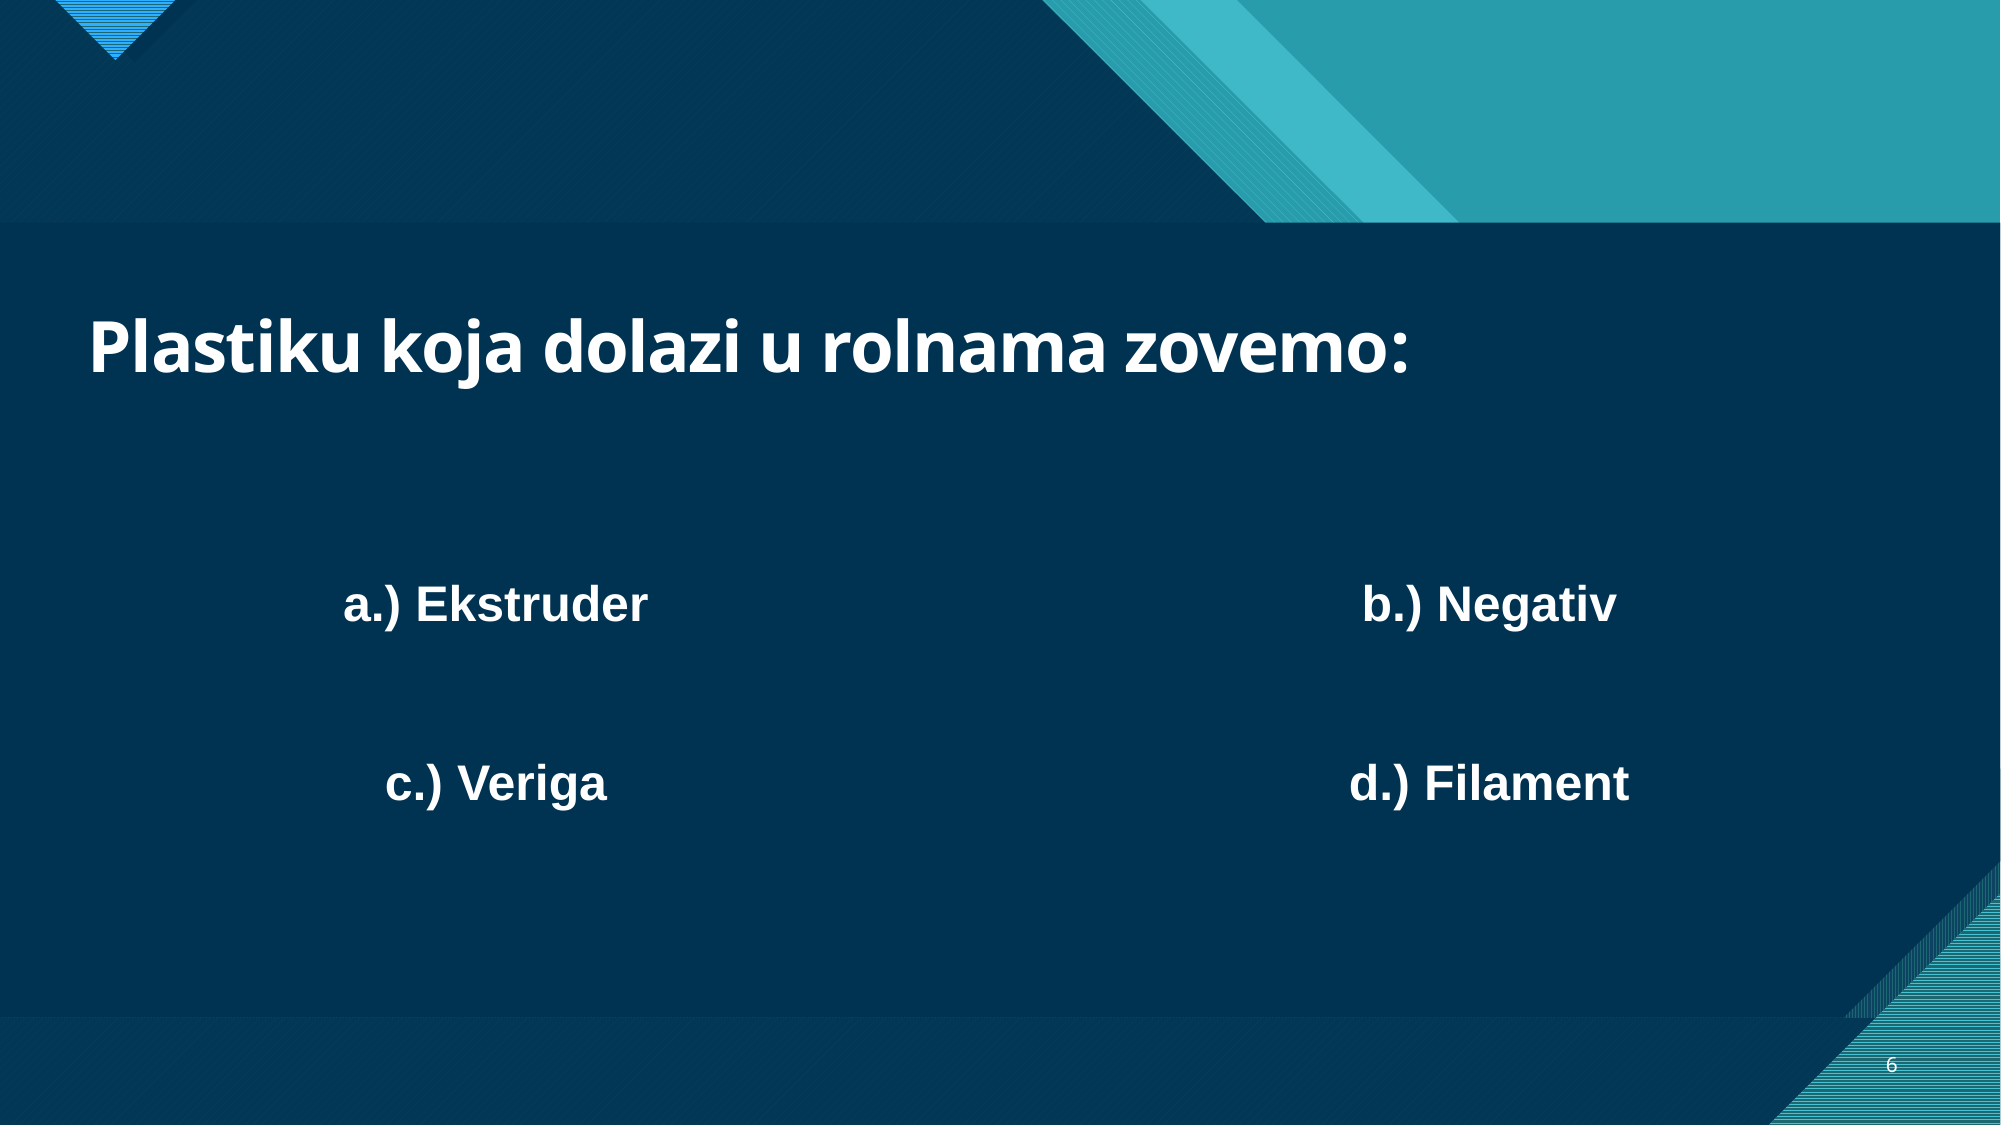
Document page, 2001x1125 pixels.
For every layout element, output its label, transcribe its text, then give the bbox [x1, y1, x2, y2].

slide_number 6 [1845, 1035, 1913, 1096]
list b.) Negativ [1066, 570, 1913, 734]
list a.) Ekstruder [72, 570, 919, 734]
text_box c.) Veriga [72, 749, 919, 914]
text_box d.) Filament [1066, 749, 1913, 914]
title Plastiku koja dolazi u rolnama zovemo: [72, 304, 1913, 397]
